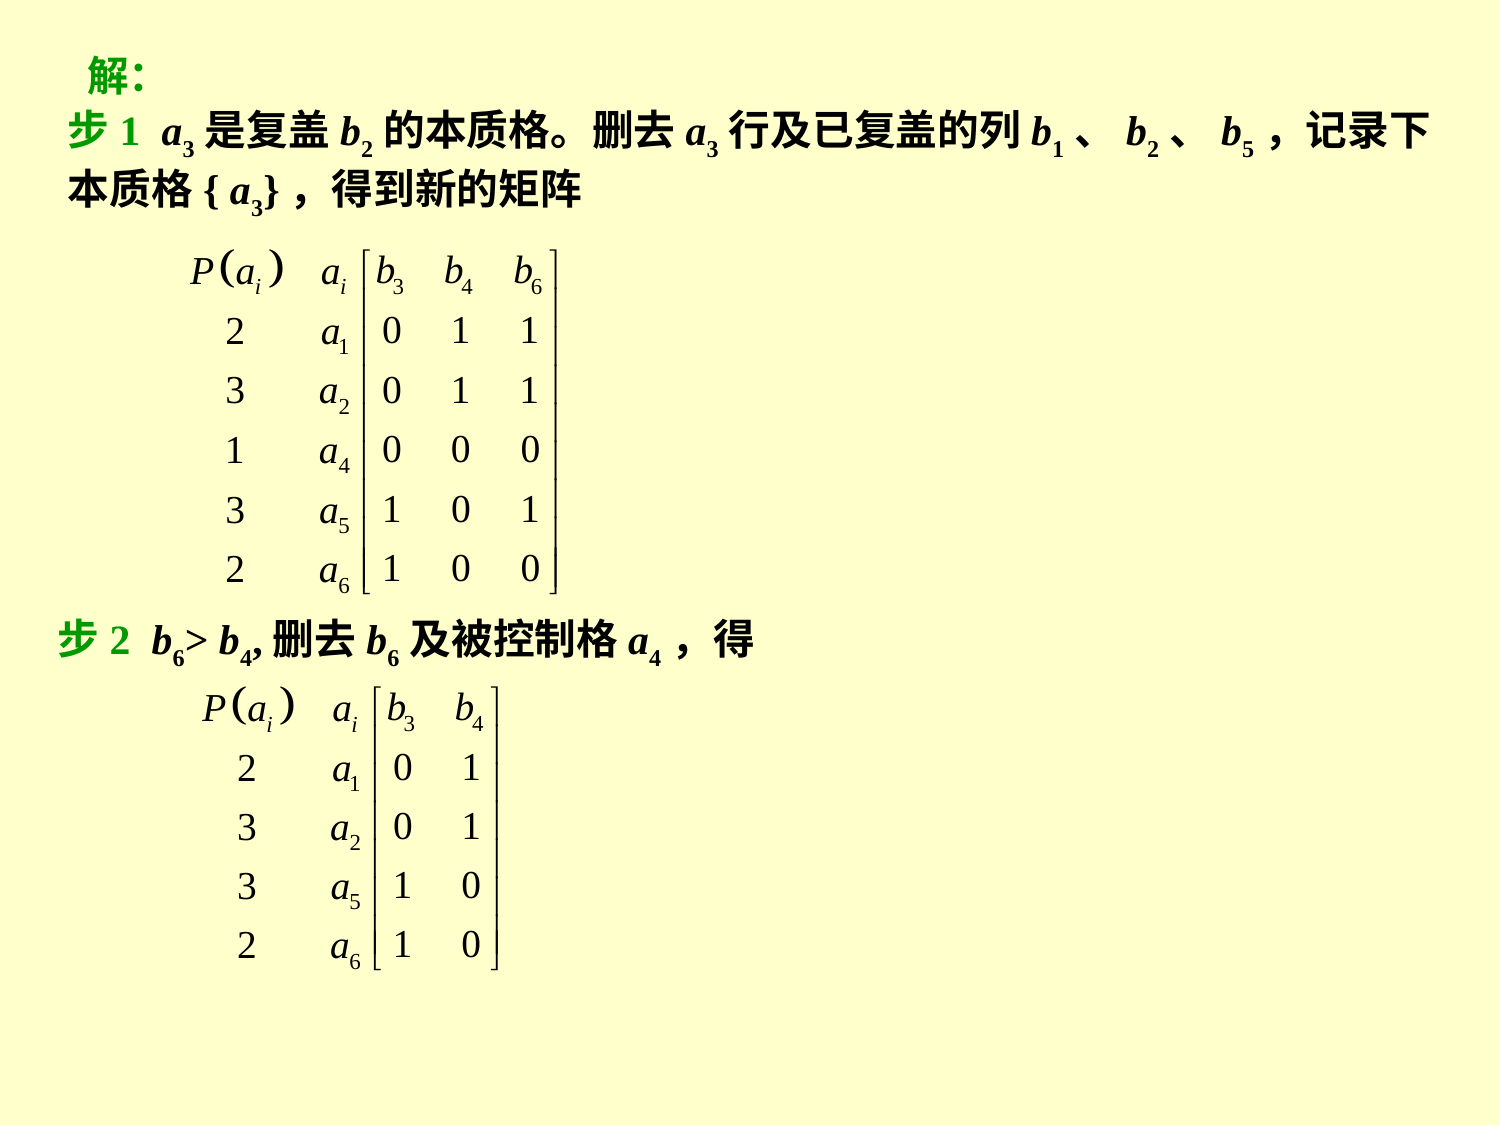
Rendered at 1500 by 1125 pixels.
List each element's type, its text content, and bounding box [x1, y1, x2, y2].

text_box 步1 a3是复盖b2的本质格。删去a3行及已复盖的列b1、b2、b5，记录下本质格{ a3}，得到新的矩阵 [53, 96, 1447, 229]
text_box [182, 243, 574, 602]
text_box 解： [72, 42, 186, 96]
text_box 步2 b6> b4,删去b6及被控制格a4，得 [42, 605, 770, 679]
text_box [194, 680, 514, 978]
